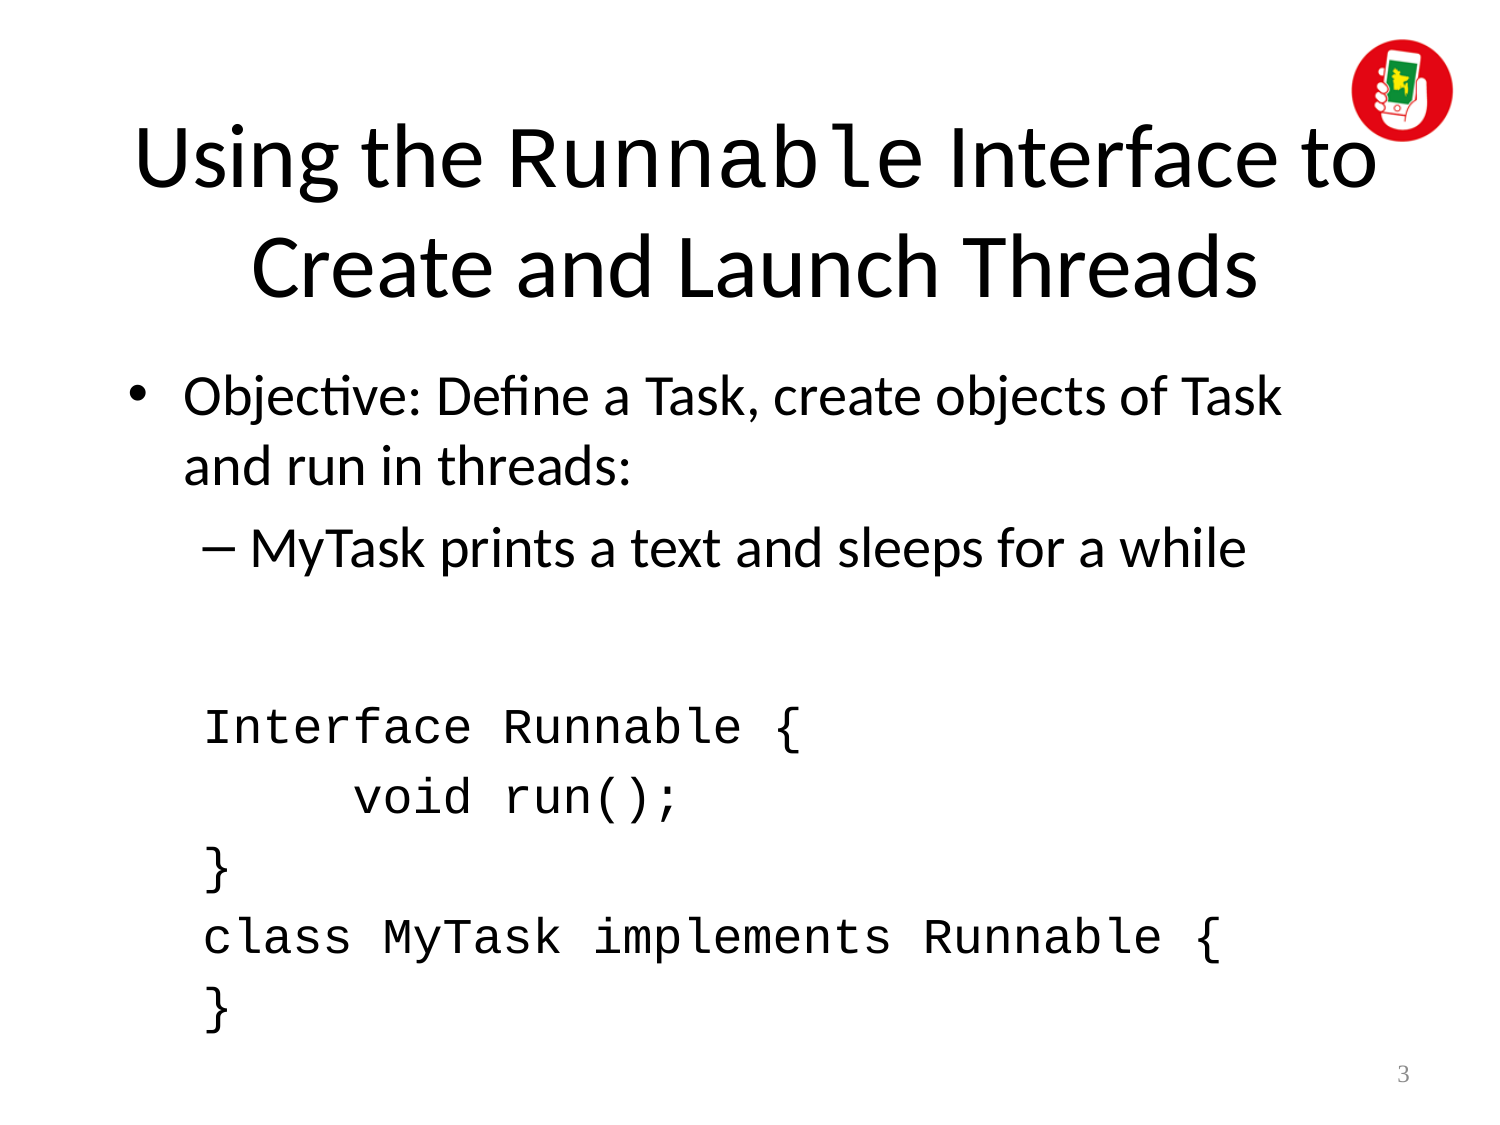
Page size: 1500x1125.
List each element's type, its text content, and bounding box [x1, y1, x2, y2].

list Objective: Define a Task, create objects of Task and run in threads: MyTask prints a text and sleeps for a while Interface Runnable { void run(); } class MyTask implements Runnable { } [112, 350, 1400, 1050]
slide_number 3 [1074, 1042, 1425, 1103]
title Using the Runnable Interface to Create and Launch Threads [112, 75, 1400, 338]
picture [1350, 37, 1455, 143]
